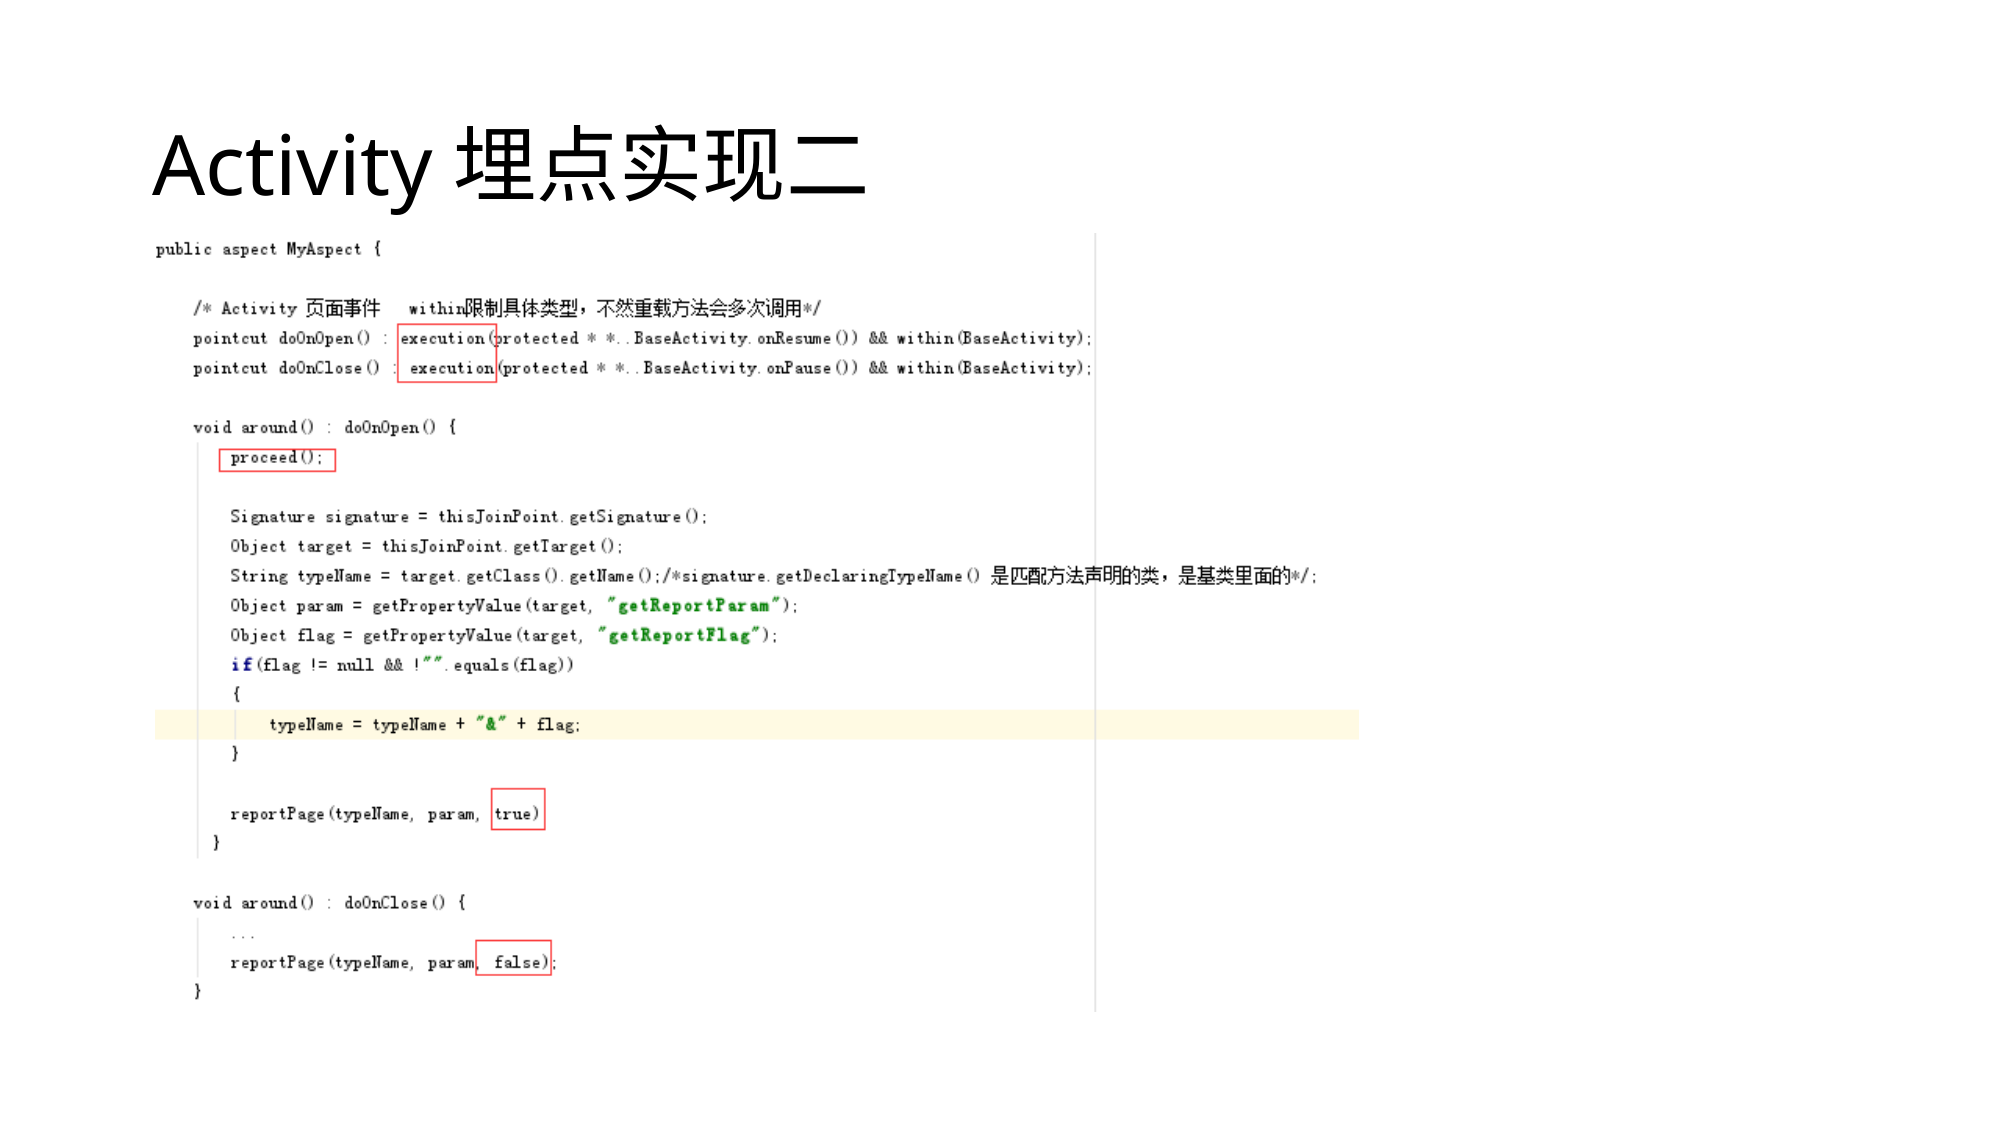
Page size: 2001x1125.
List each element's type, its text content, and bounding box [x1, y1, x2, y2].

title Activity埋点实现二 [137, 59, 1863, 278]
picture [155, 233, 1359, 1012]
